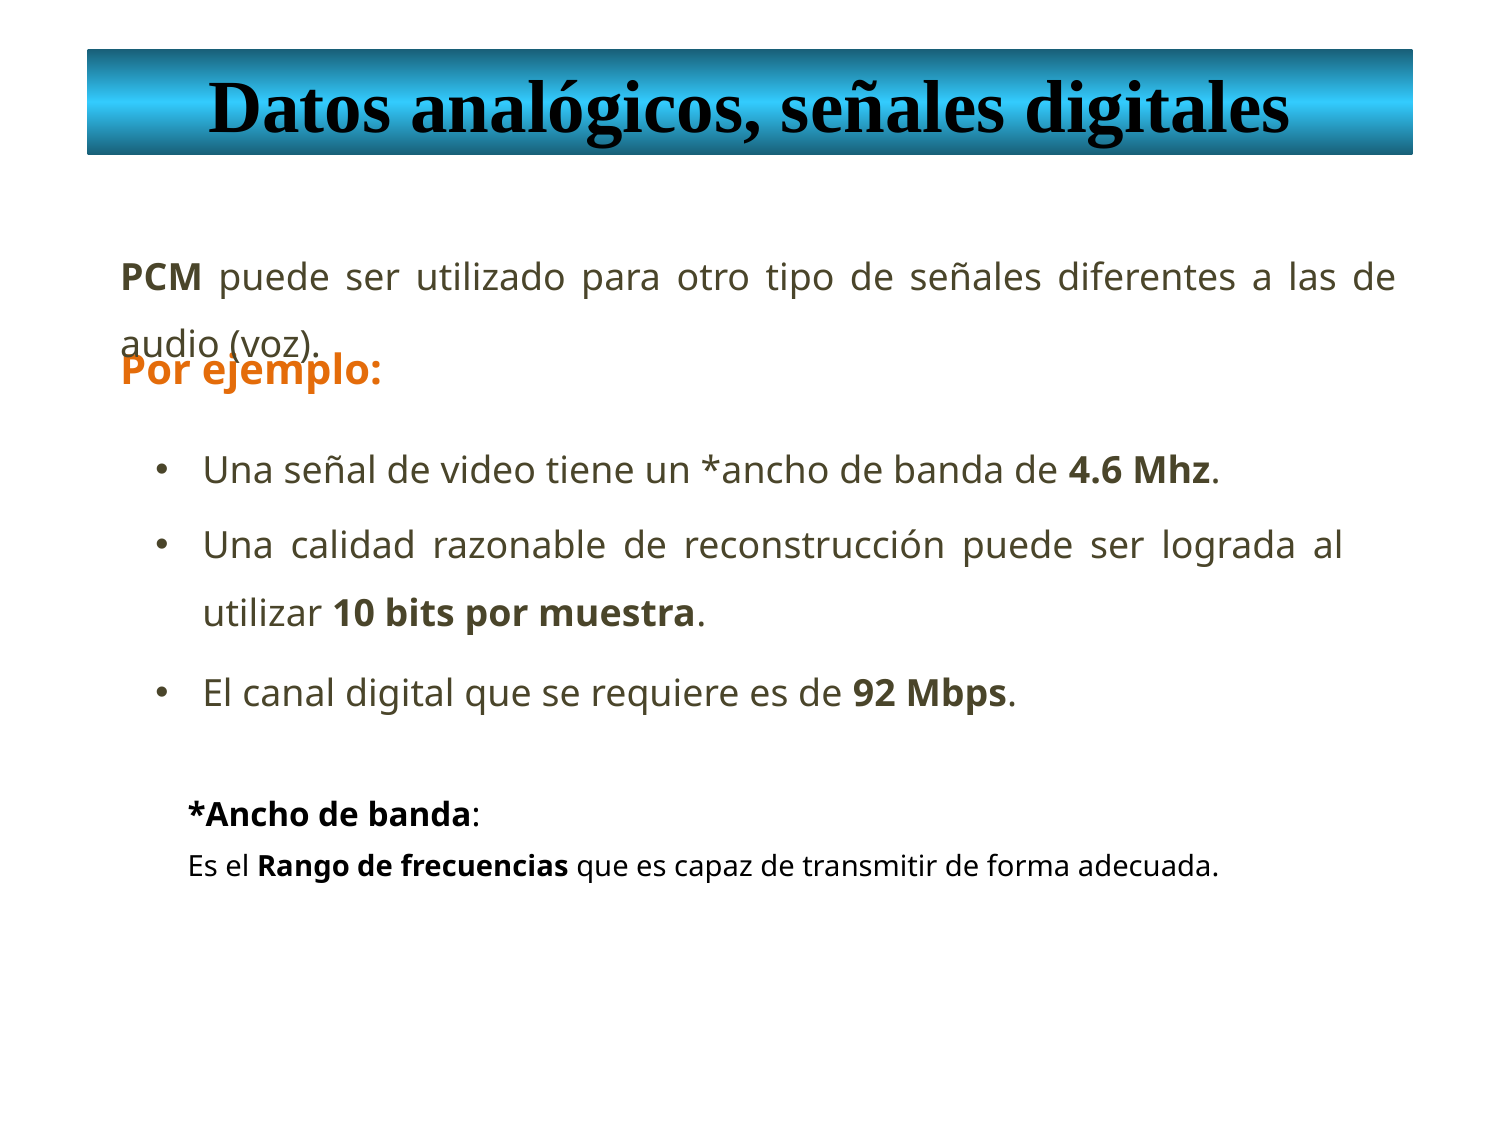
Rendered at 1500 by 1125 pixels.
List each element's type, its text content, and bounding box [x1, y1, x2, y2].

text_box PCM puede ser utilizado para otro tipo de señales diferentes a las de audio (voz). [105, 222, 1413, 373]
text_box *Ancho de banda: Es el Rango de frecuencias que es capaz de transmitir de forma adecuada. [172, 785, 1345, 903]
text_box El canal digital que se requiere es de 92 Mbps. [140, 638, 1258, 827]
text_box Una señal de video tiene un *ancho de banda de 4.6 Mhz. Una calidad razonable de reconstrucción puede ser lograda al utilizar 10 bits por muestra. [140, 416, 1360, 639]
text_box Por ejemplo: [105, 373, 575, 417]
text_box Datos analógicos, señales digitales [87, 49, 1413, 155]
